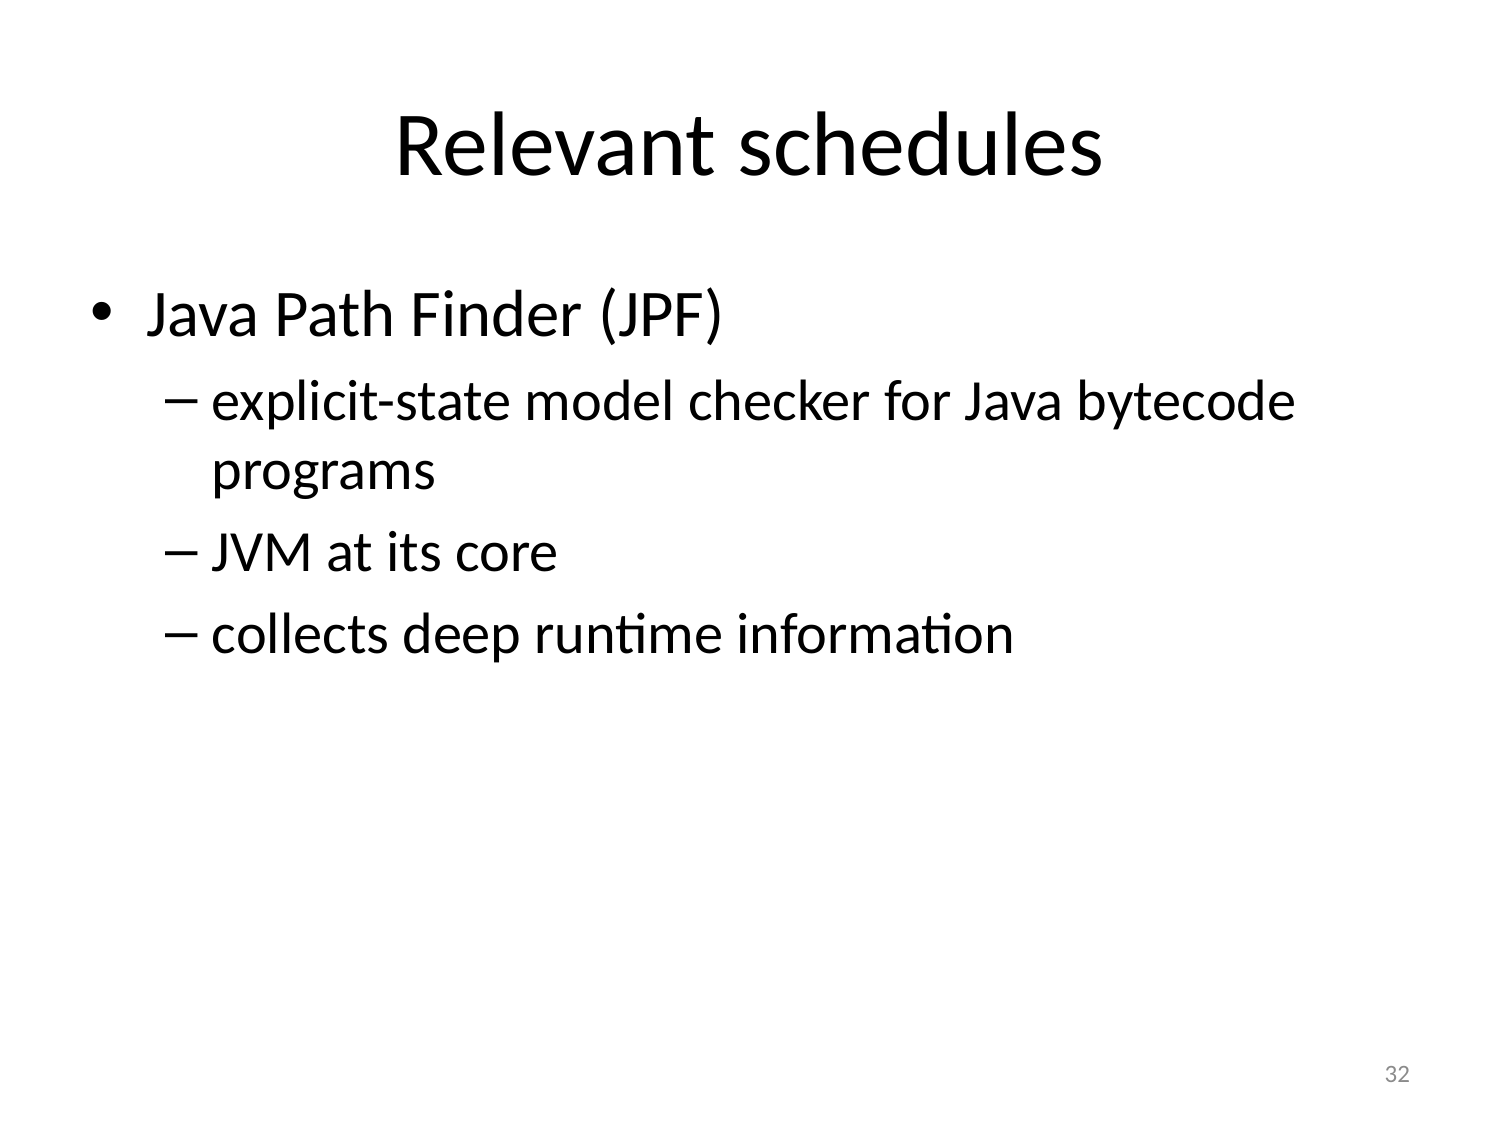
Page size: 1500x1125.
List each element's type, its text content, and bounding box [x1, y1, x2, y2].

title Relevant schedules [75, 45, 1425, 233]
list Java Path Finder (JPF) explicit-state model checker for Java bytecode programs JVM at its core collects deep runtime information [75, 262, 1425, 1005]
slide_number 31 [1074, 1042, 1425, 1103]
